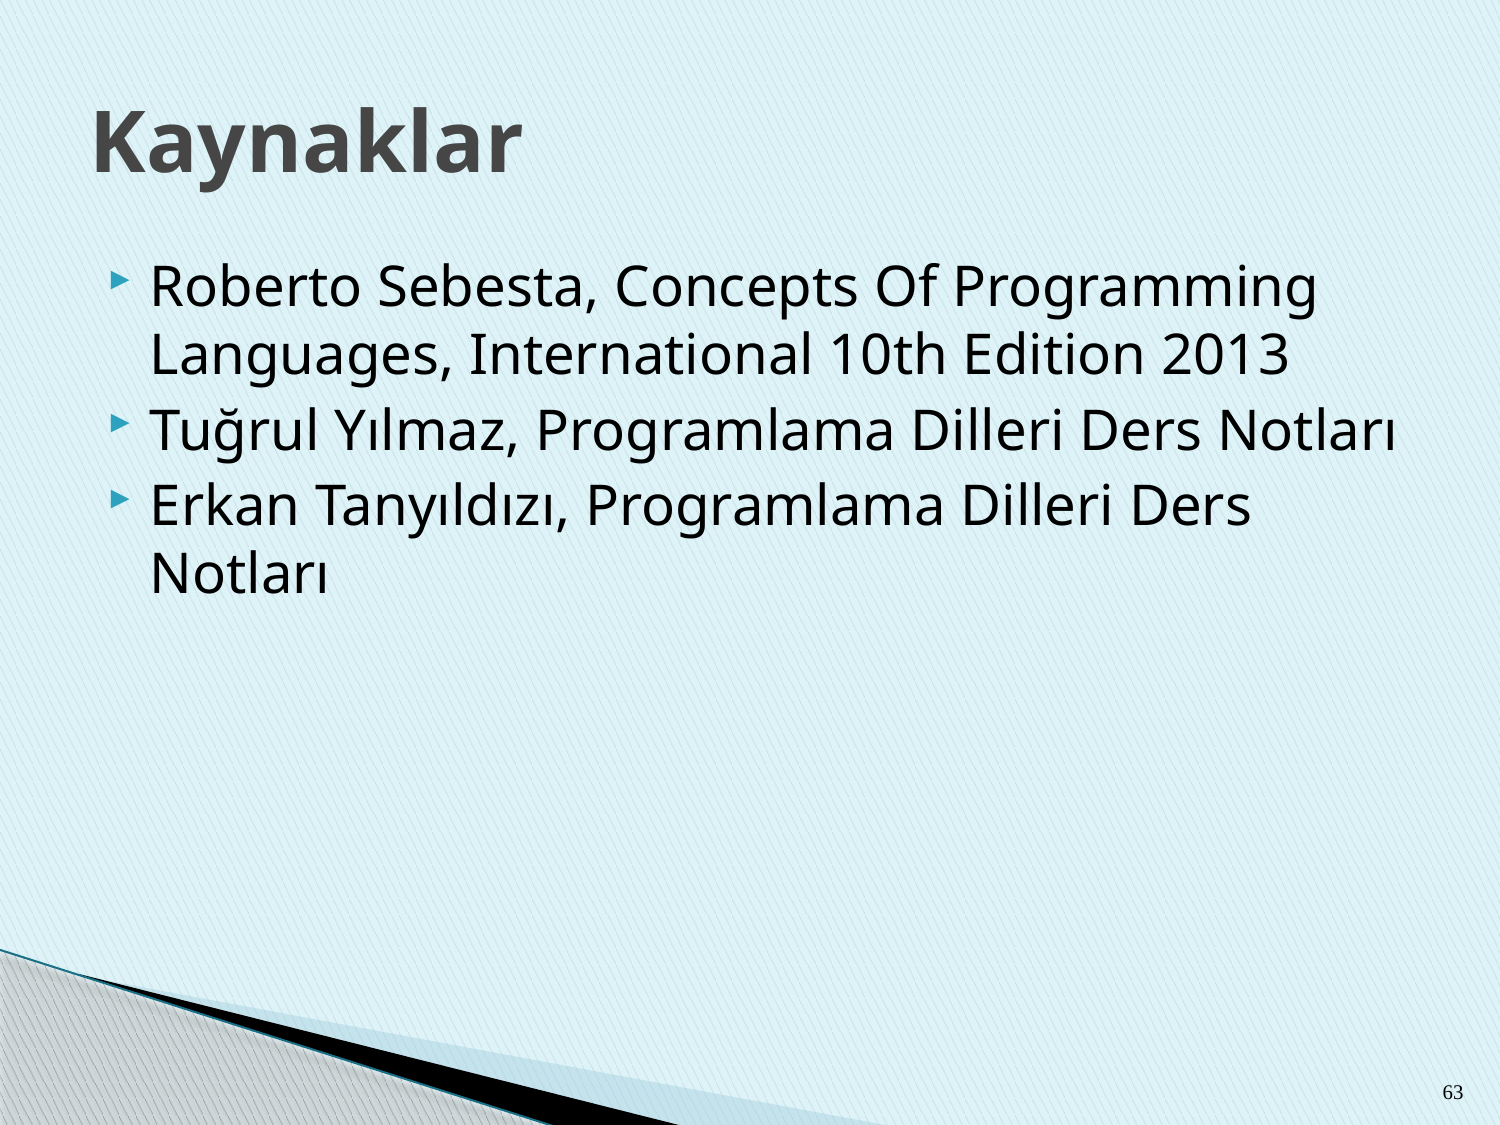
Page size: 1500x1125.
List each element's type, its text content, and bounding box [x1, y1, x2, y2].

list Roberto Sebesta, Concepts Of Programming Languages, International 10th Edition 2013 Tuğrul Yılmaz, Programlama Dilleri Ders Notları Erkan Tanyıldızı, Programlama Dilleri Ders Notları [75, 243, 1425, 986]
slide_number 63 [1418, 1051, 1479, 1112]
title Kaynaklar [75, 45, 1425, 233]
